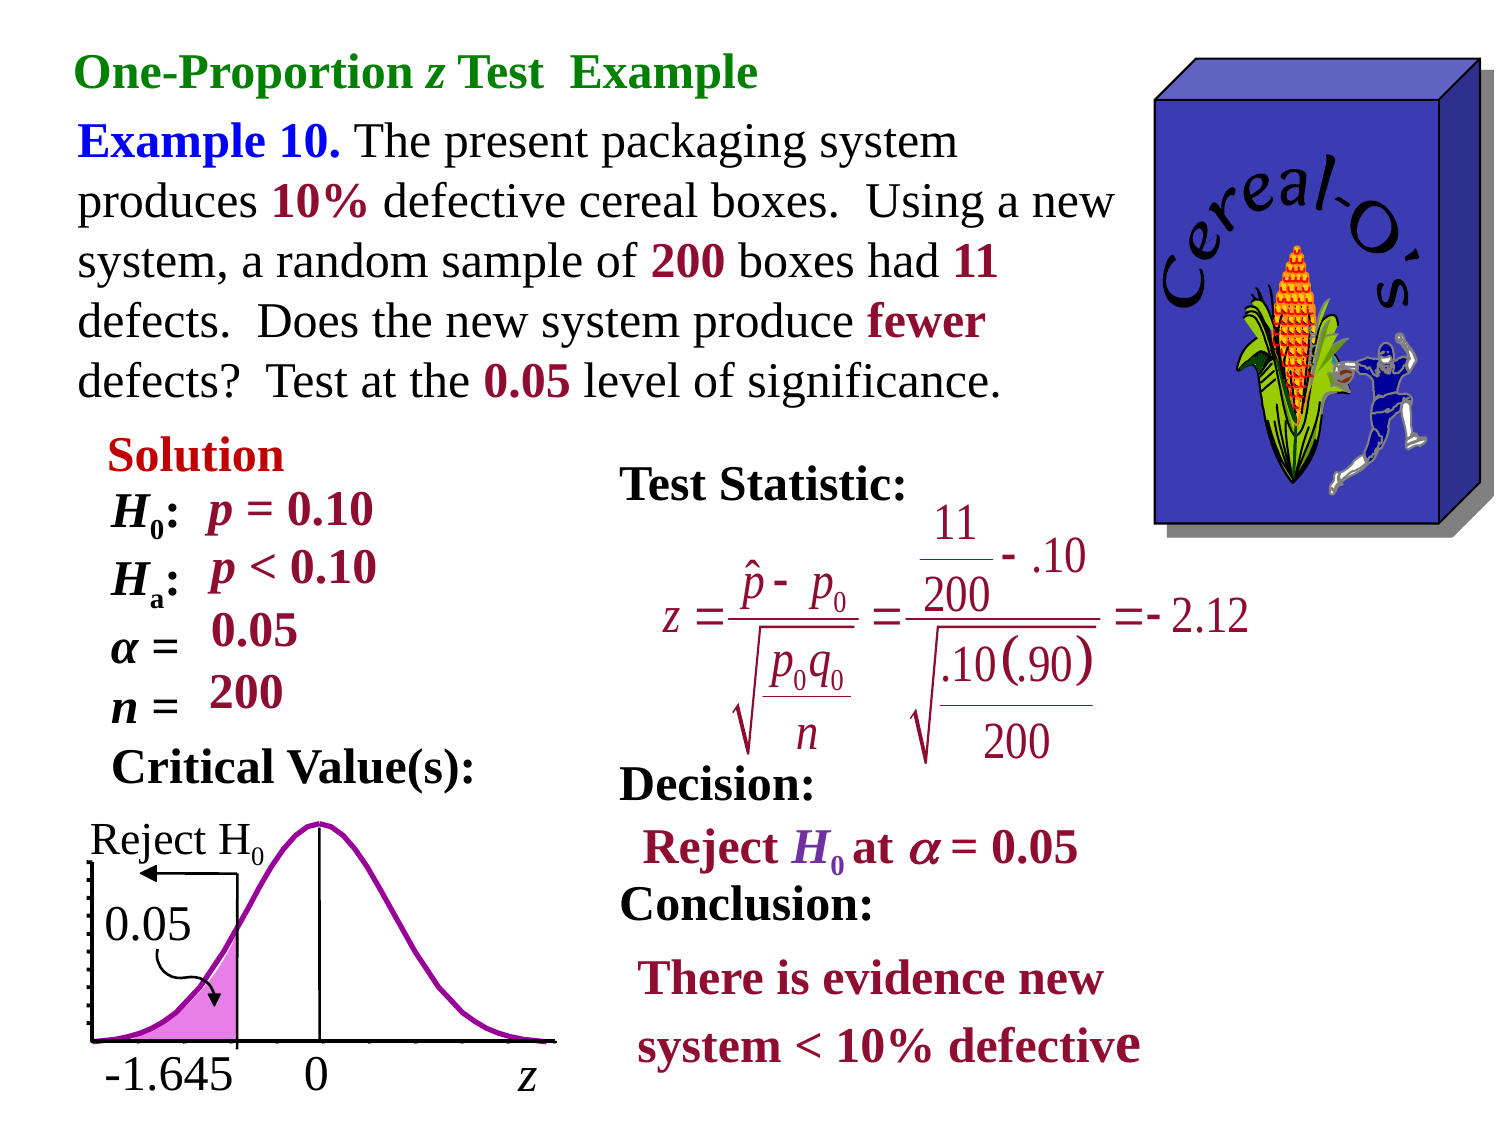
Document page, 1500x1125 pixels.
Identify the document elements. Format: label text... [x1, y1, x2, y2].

text_box There is evidence new system < 10% defective [622, 937, 1275, 1082]
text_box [193, 467, 468, 603]
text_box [1154, 58, 1481, 524]
text_box Reject H0 at  = 0.05 [627, 806, 1315, 889]
title One-Proportion z Test Example [24, 24, 819, 112]
text_box 0.05 [196, 612, 314, 664]
text_box H0: Ha: α = n = Critical Value(s): [96, 470, 510, 806]
text_box 200 [194, 651, 299, 727]
text_box Test Statistic: Decision: Conclusion: [604, 442, 1230, 1118]
text_box Solution [84, 413, 308, 489]
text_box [86, 808, 556, 1103]
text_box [653, 488, 1257, 773]
list Example 10. The present packaging system produces 10% defective cereal boxes. Using a new system, a random sample of 200 boxes had 11 defects. Does the new system produce fewer defects? Test at the 0.05 level of significance. [62, 100, 1145, 405]
